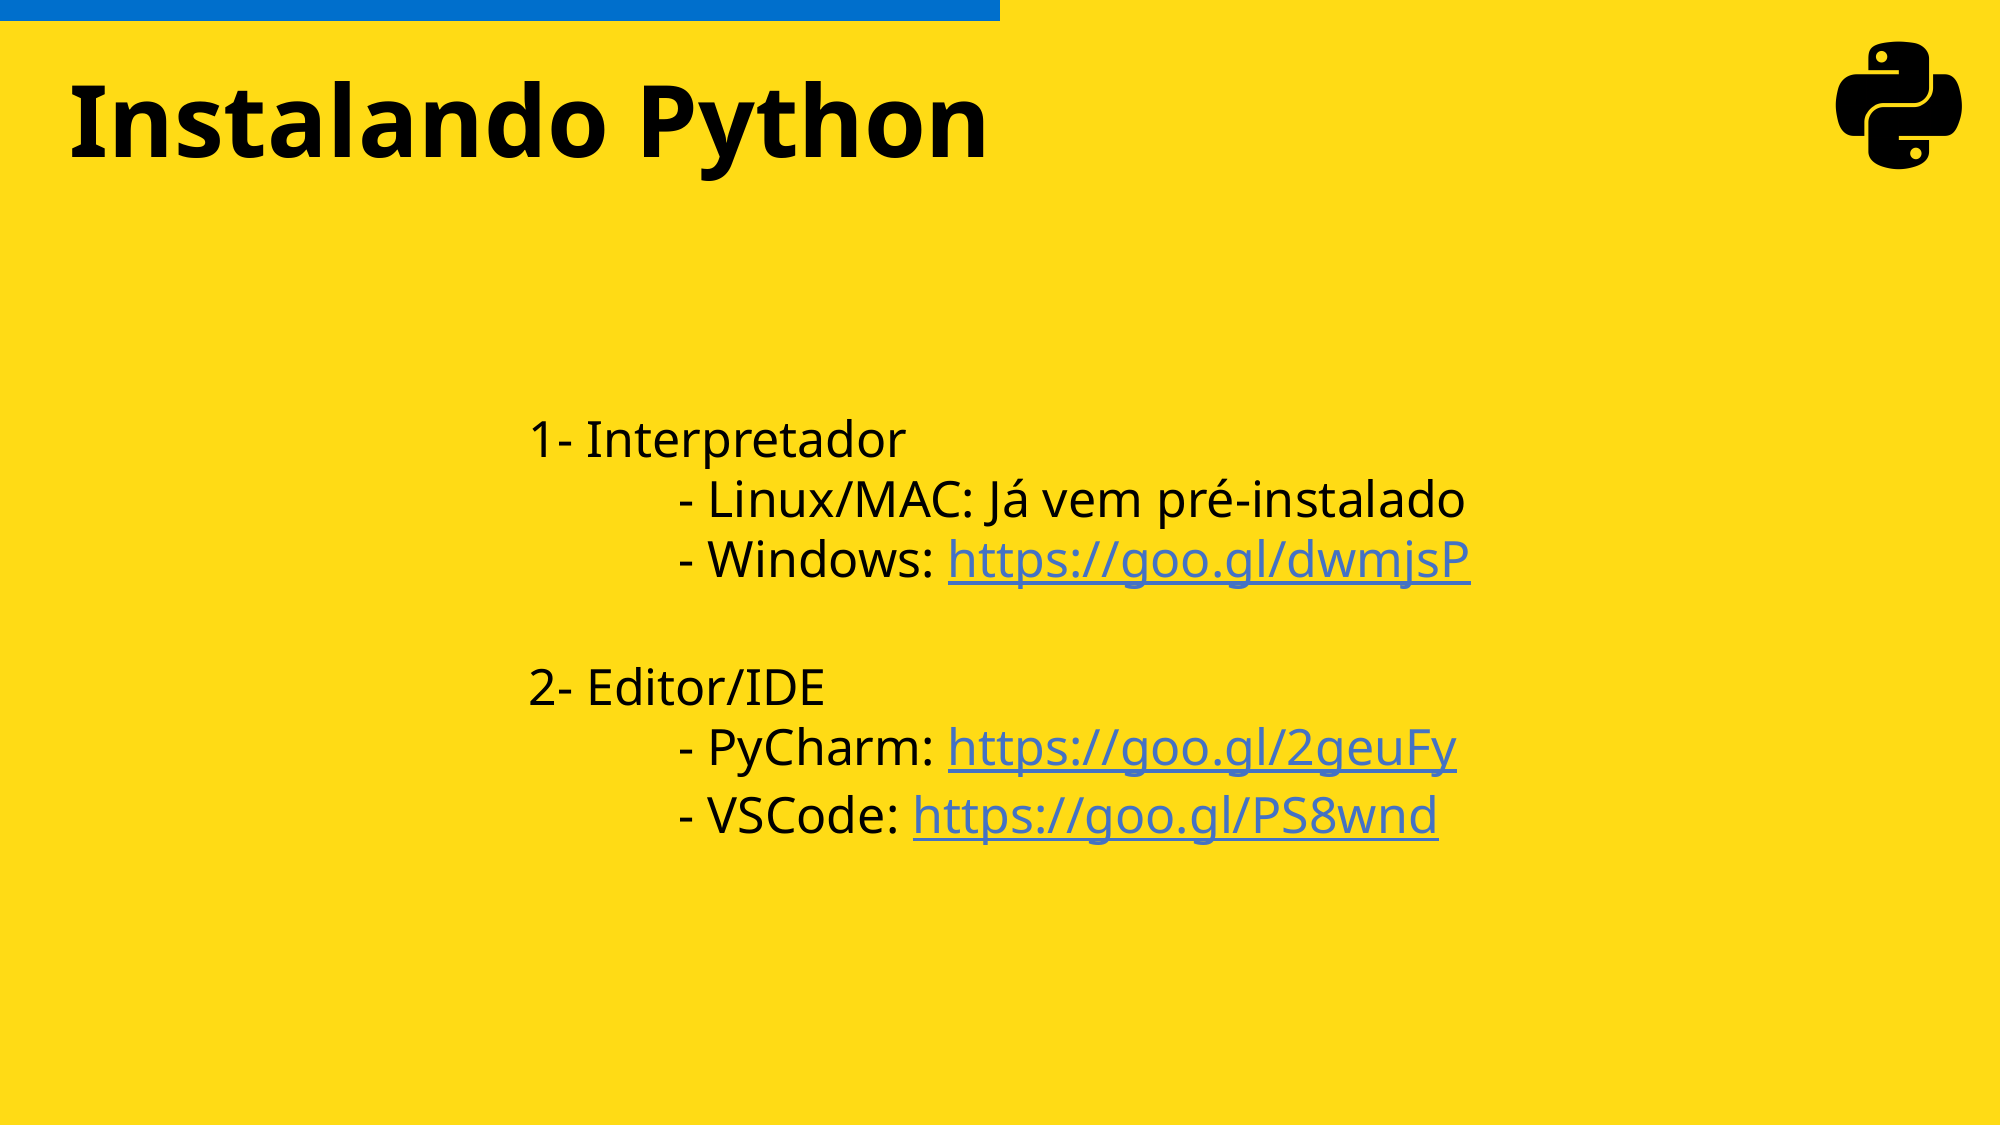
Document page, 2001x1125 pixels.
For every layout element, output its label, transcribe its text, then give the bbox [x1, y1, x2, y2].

text_box [0, 0, 1001, 22]
picture [1834, 41, 1963, 170]
text_box Instalando Python [54, 50, 1008, 185]
text_box 1- Interpretador - Linux/MAC: Já vem pré-instalado - Windows: https://goo.gl/dwmjsP 2- Editor/IDE - PyCharm: https://goo.gl/2geuFy - VSCode: https://goo.gl/PS8wnd [514, 399, 1486, 860]
